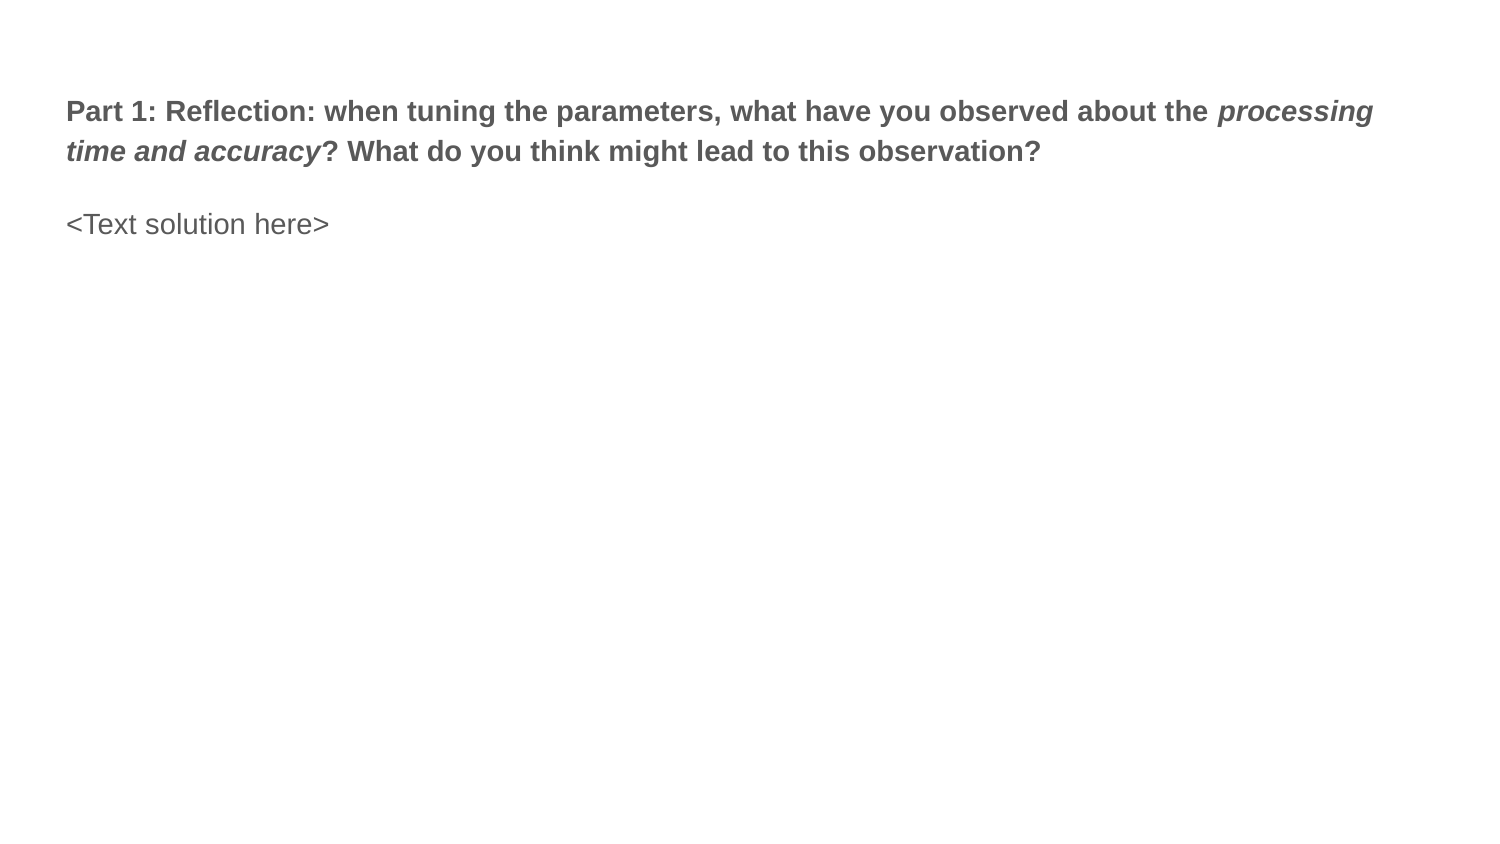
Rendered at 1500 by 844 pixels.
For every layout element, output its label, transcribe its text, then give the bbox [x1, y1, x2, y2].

list Part 1: Reflection: when tuning the parameters, what have you observed about the processing time and accuracy? What do you think might lead to this observation? <Text solution here> [51, 71, 1429, 750]
